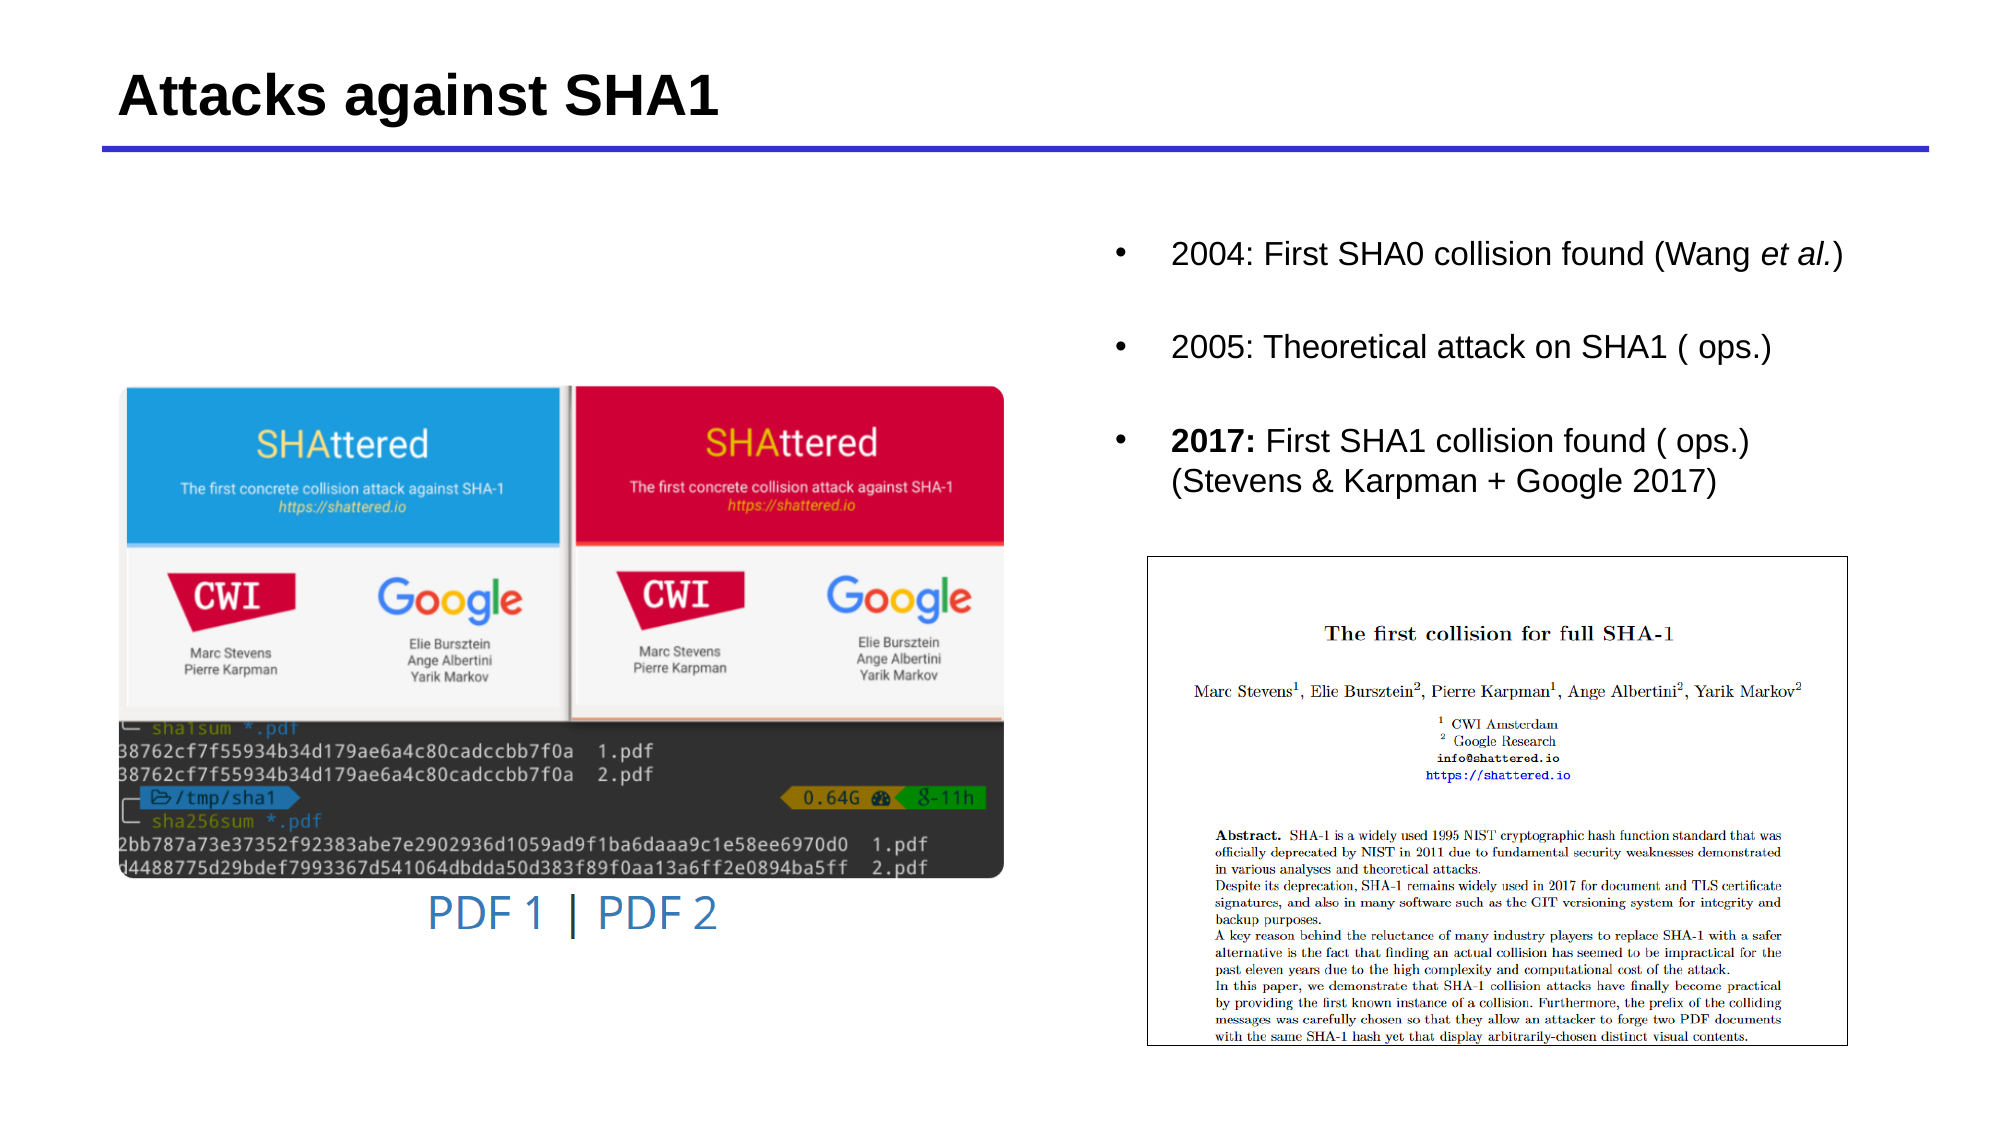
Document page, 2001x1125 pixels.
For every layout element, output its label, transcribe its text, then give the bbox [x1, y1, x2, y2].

title Attacks against SHA1 [102, 54, 1930, 130]
picture [1147, 556, 1848, 1046]
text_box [102, 373, 1017, 940]
